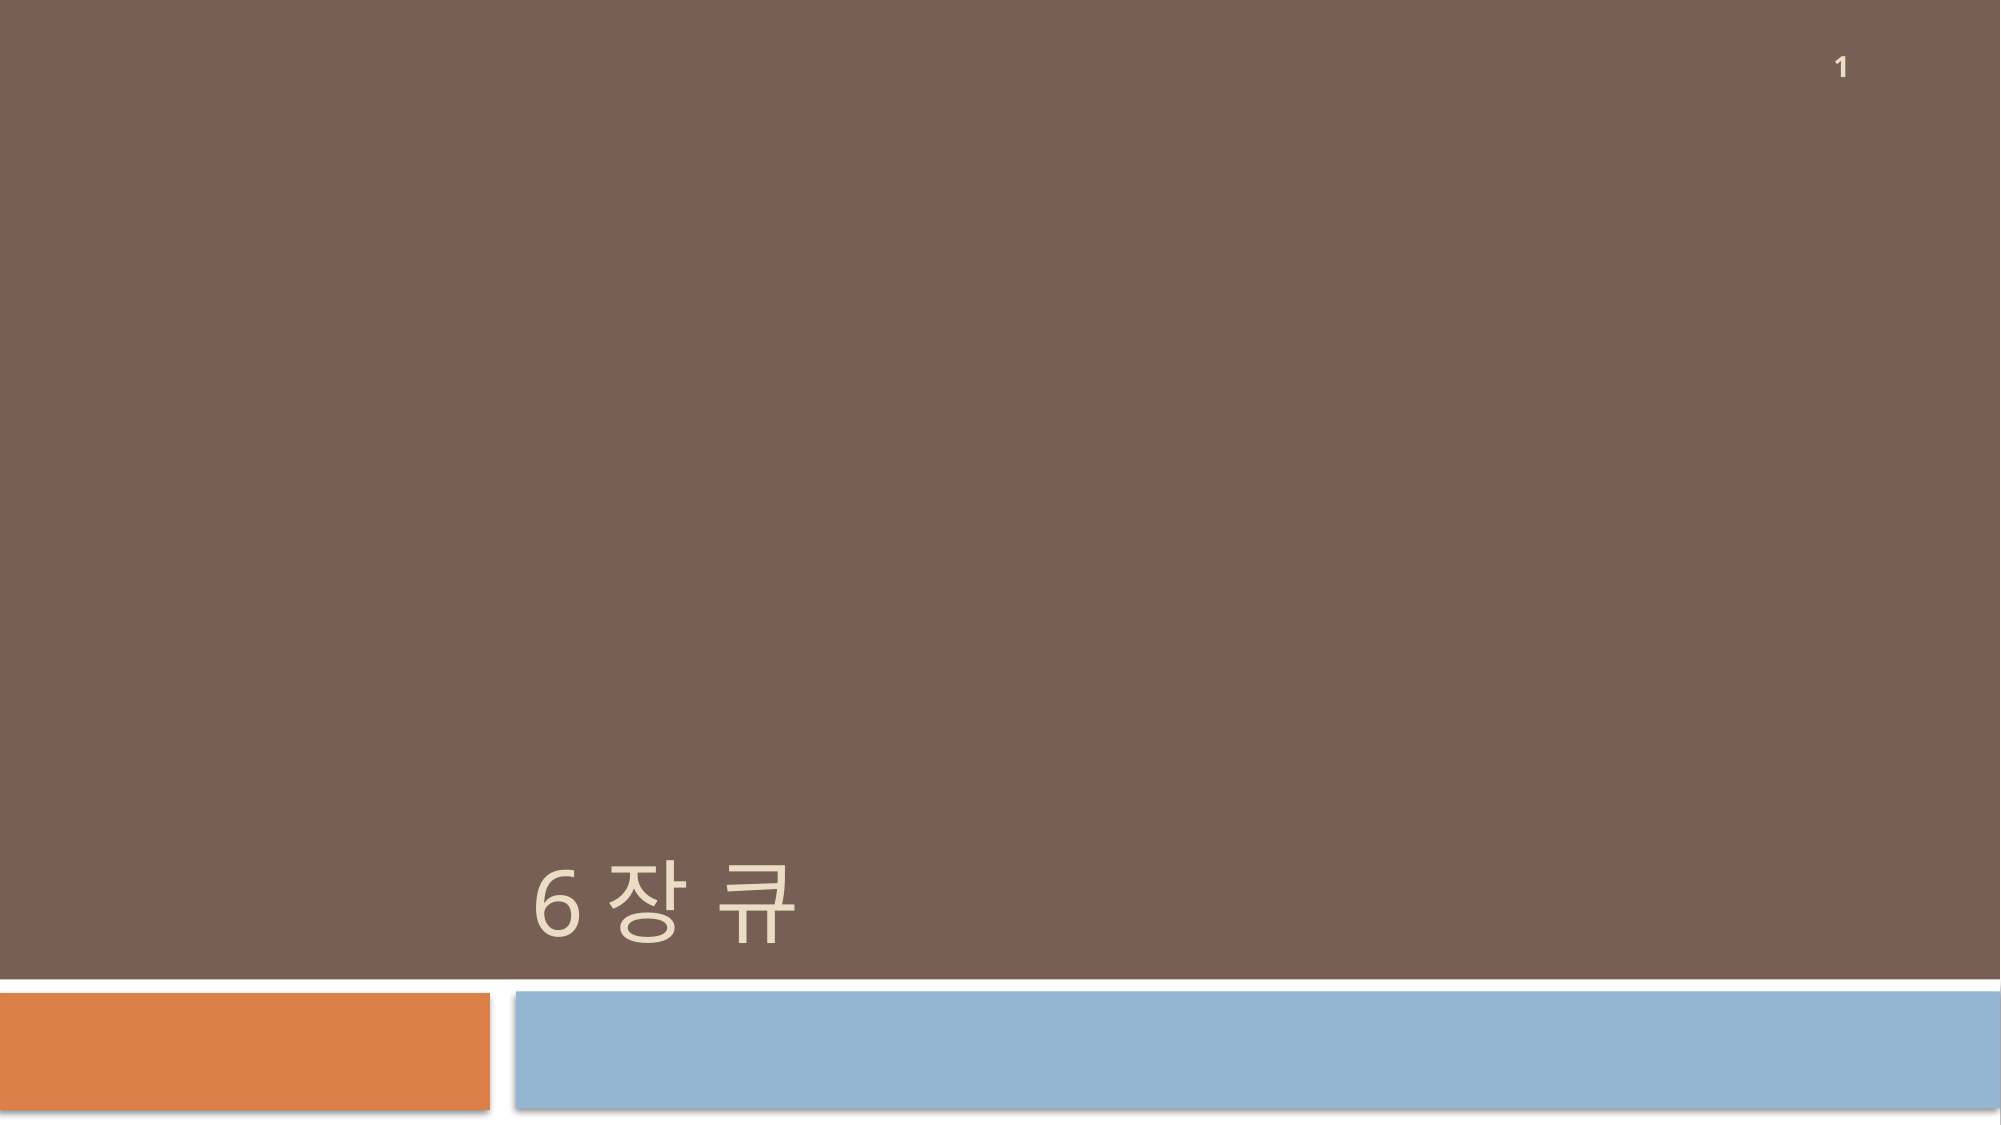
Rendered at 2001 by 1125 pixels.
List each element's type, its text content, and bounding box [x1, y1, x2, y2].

title 6장 큐 [516, 662, 1934, 963]
slide_number 1 [1749, 37, 1934, 100]
